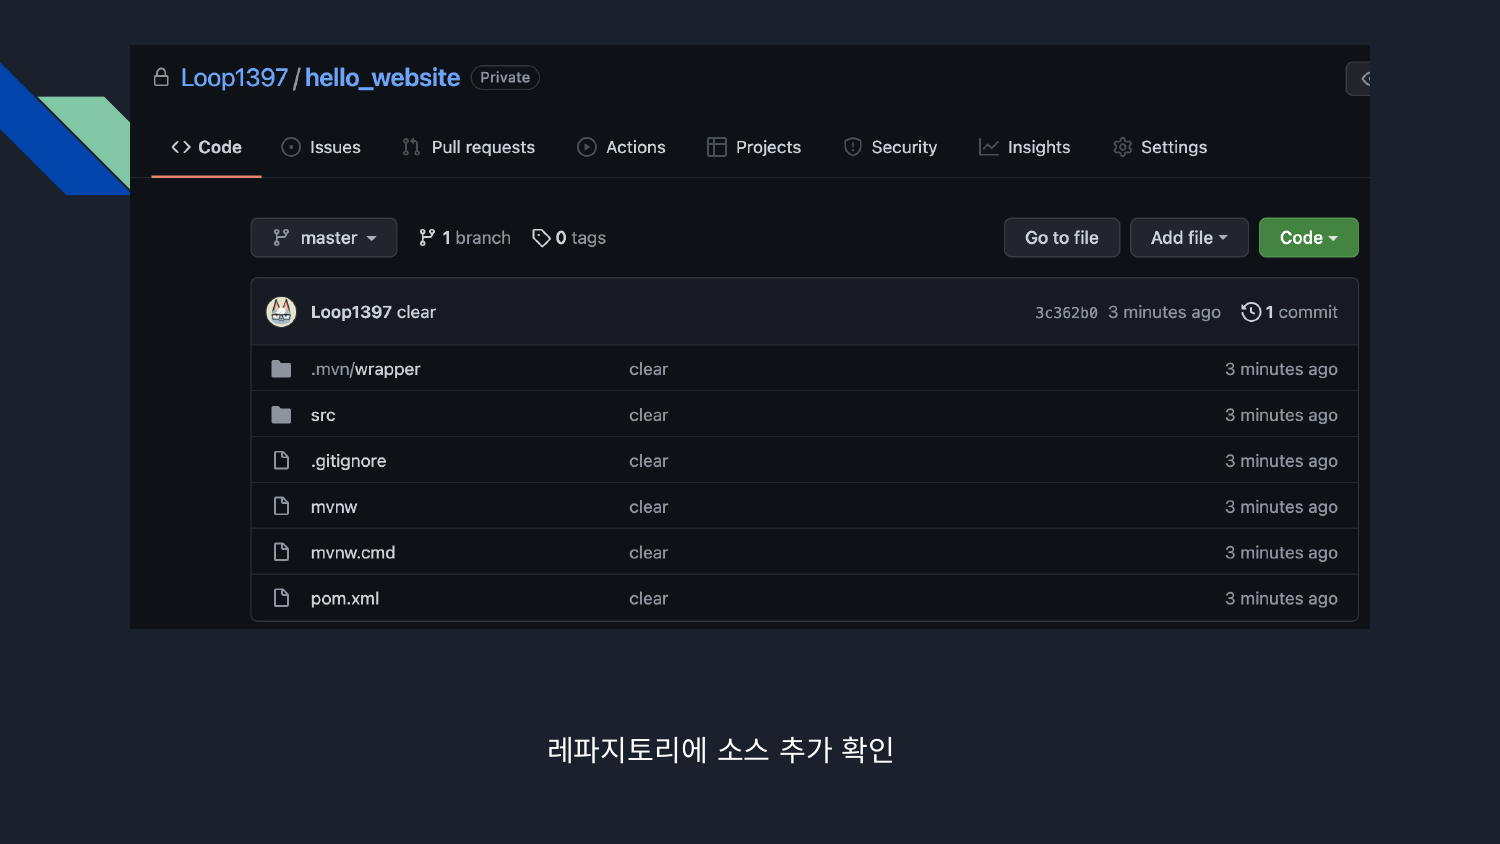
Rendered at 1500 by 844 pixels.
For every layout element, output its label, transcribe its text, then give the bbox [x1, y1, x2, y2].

text_box 레파지토리에 소스 추가 확인 [314, 716, 1129, 782]
picture [129, 45, 1371, 629]
